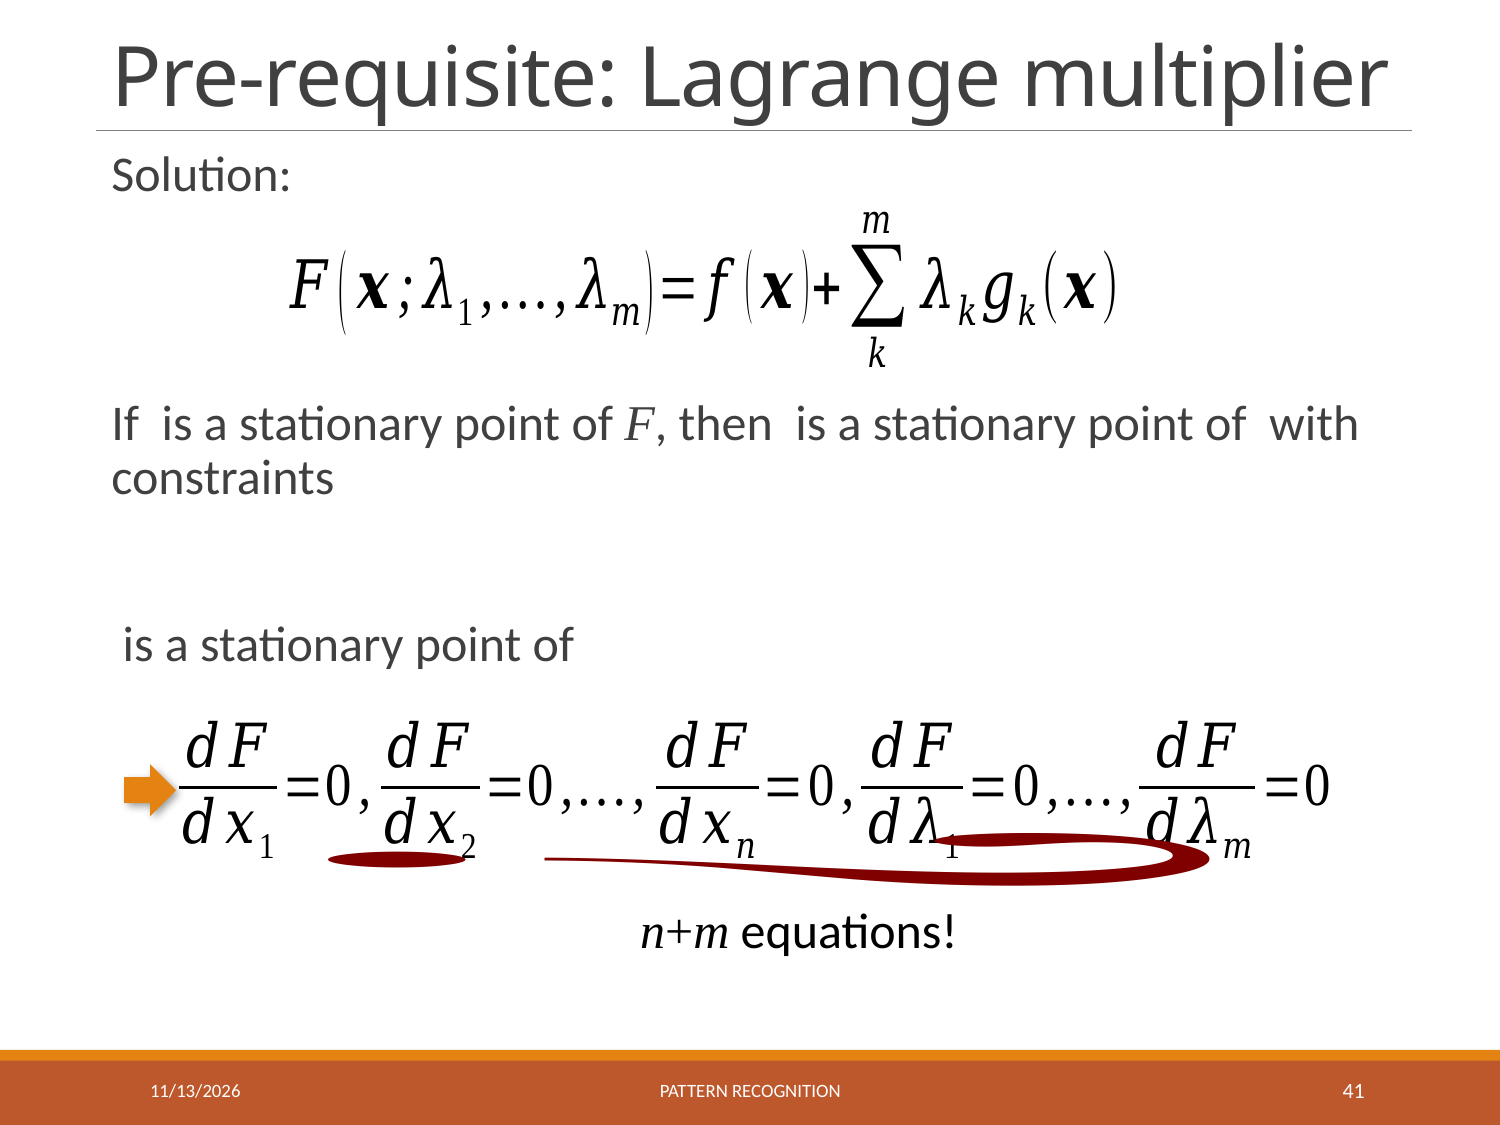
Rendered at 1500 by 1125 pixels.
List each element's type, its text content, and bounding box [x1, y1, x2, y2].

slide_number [135, 1059, 440, 1120]
text_box [122, 762, 172, 818]
footer Pattern recognition [453, 1059, 1047, 1120]
slide_number 41 [1218, 1059, 1380, 1120]
title Pre-requisite: Lagrange multiplier [96, 19, 1413, 131]
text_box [175, 713, 1333, 968]
